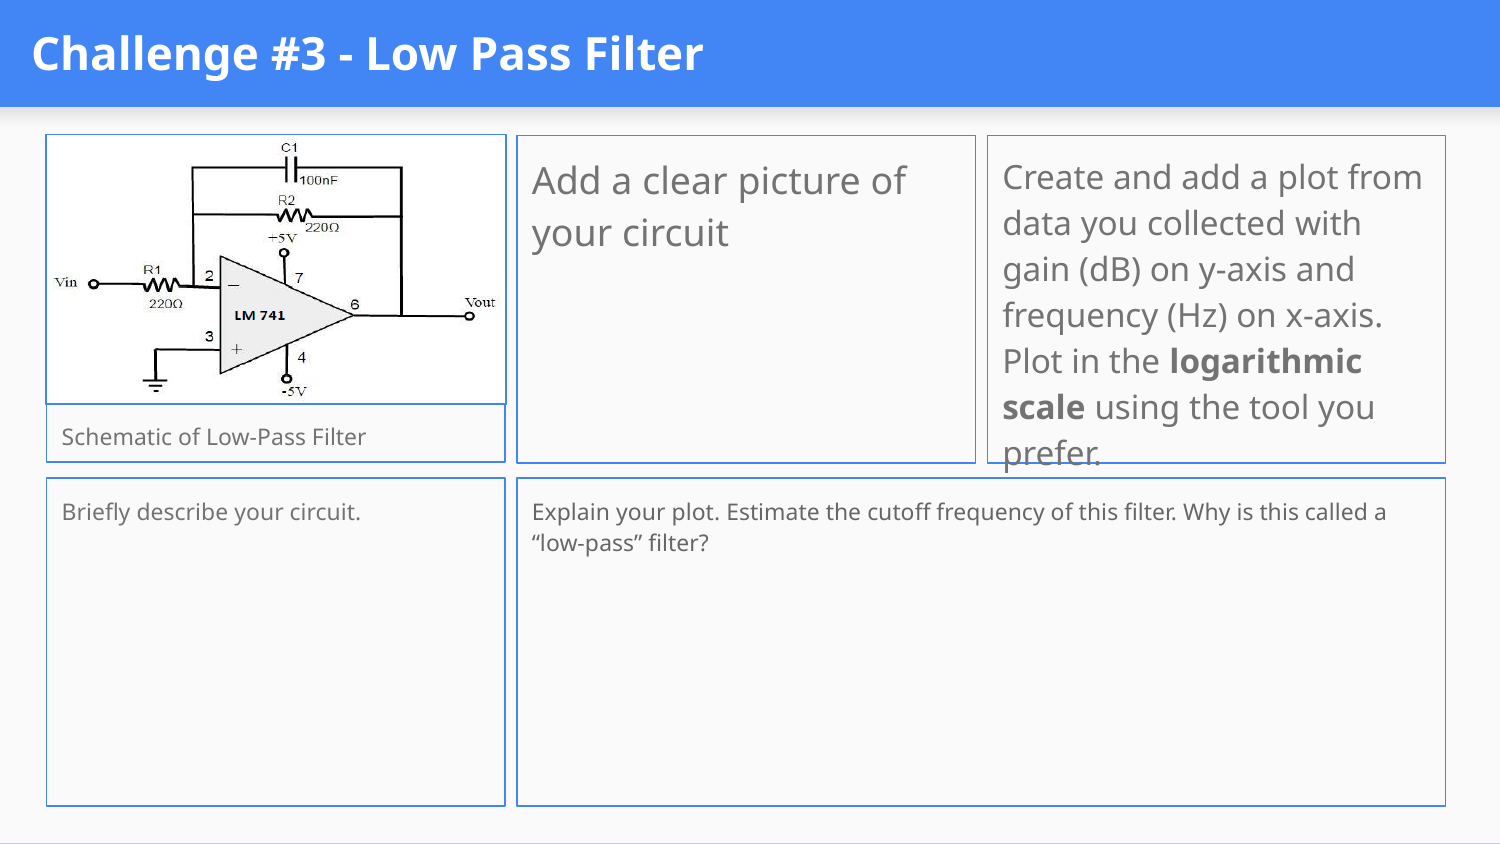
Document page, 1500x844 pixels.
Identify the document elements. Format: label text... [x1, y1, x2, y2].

list Briefly describe your circuit. [46, 478, 506, 806]
list Schematic of Low-Pass Filter [46, 411, 506, 462]
title Challenge #3 - Low Pass Filter [16, 2, 1464, 102]
list Add a clear picture of your circuit [516, 135, 976, 464]
picture [46, 135, 506, 404]
list Create and add a plot from data you collected with gain (dB) on y-axis and frequency (Hz) on x-axis. Plot in the logarithmic scale using the tool you prefer. [987, 135, 1446, 464]
list Explain your plot. Estimate the cutoff frequency of this filter. Why is this called a “low-pass” filter? [516, 478, 1446, 806]
